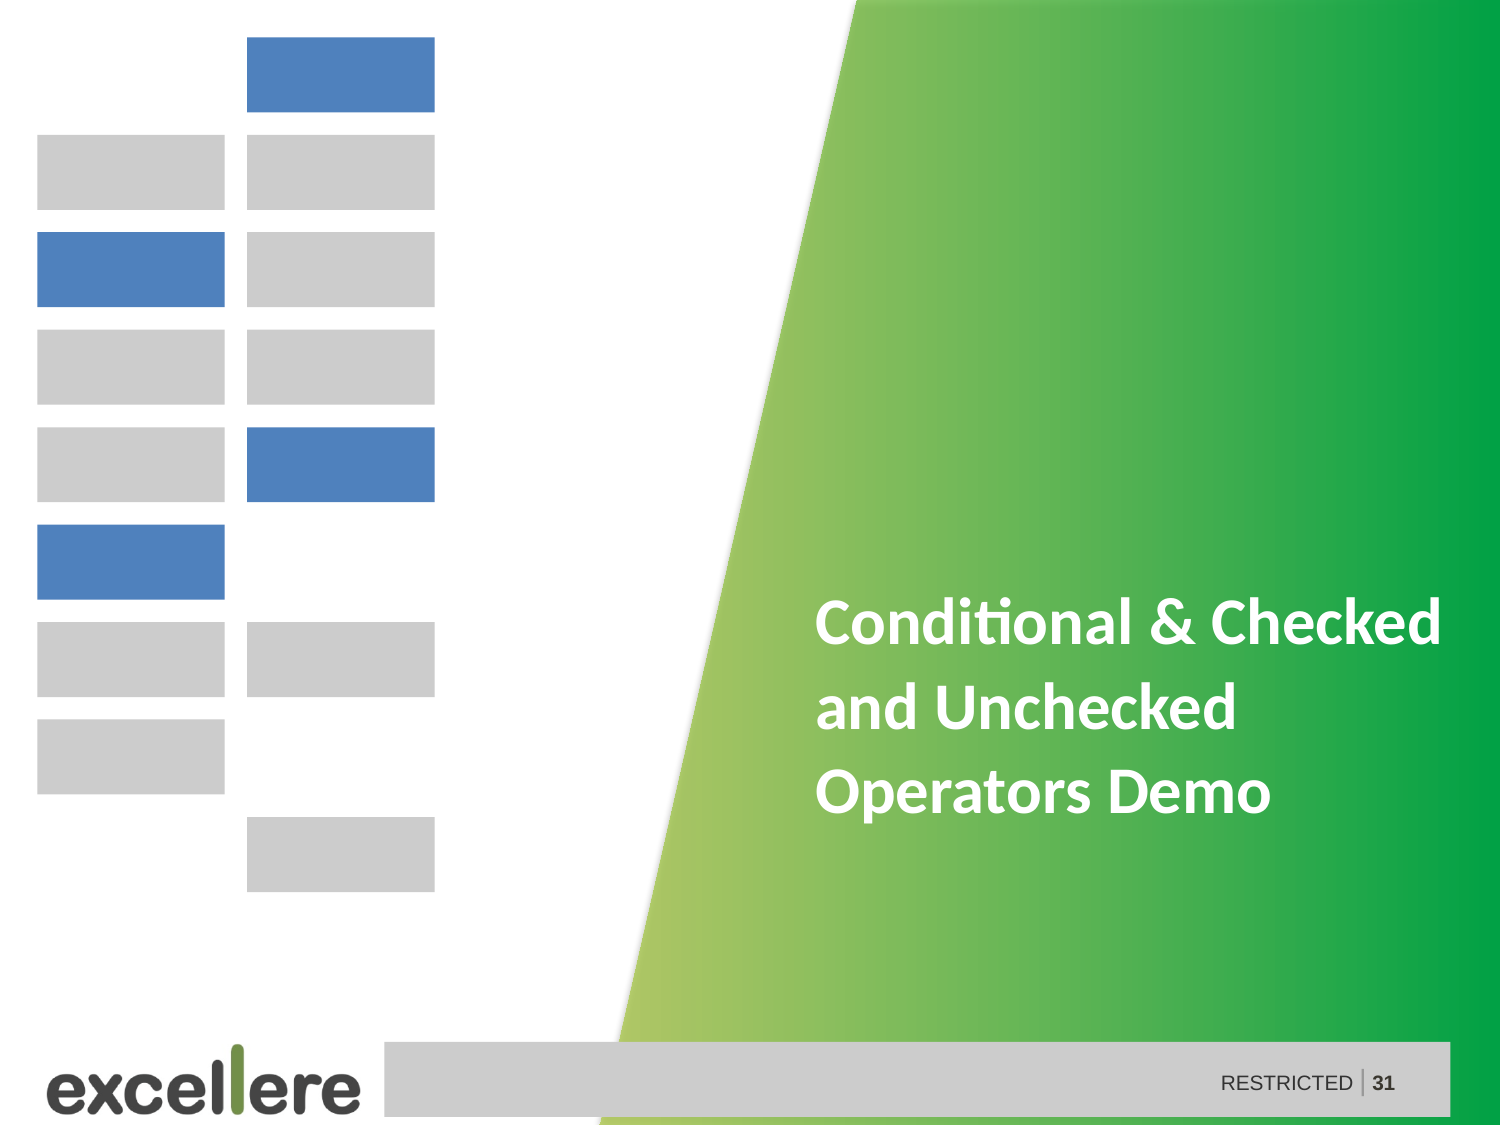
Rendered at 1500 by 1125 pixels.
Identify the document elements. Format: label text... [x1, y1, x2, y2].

title Conditional & Checked and Unchecked Operators Demo [814, 54, 1477, 835]
picture [40, 1038, 367, 1117]
